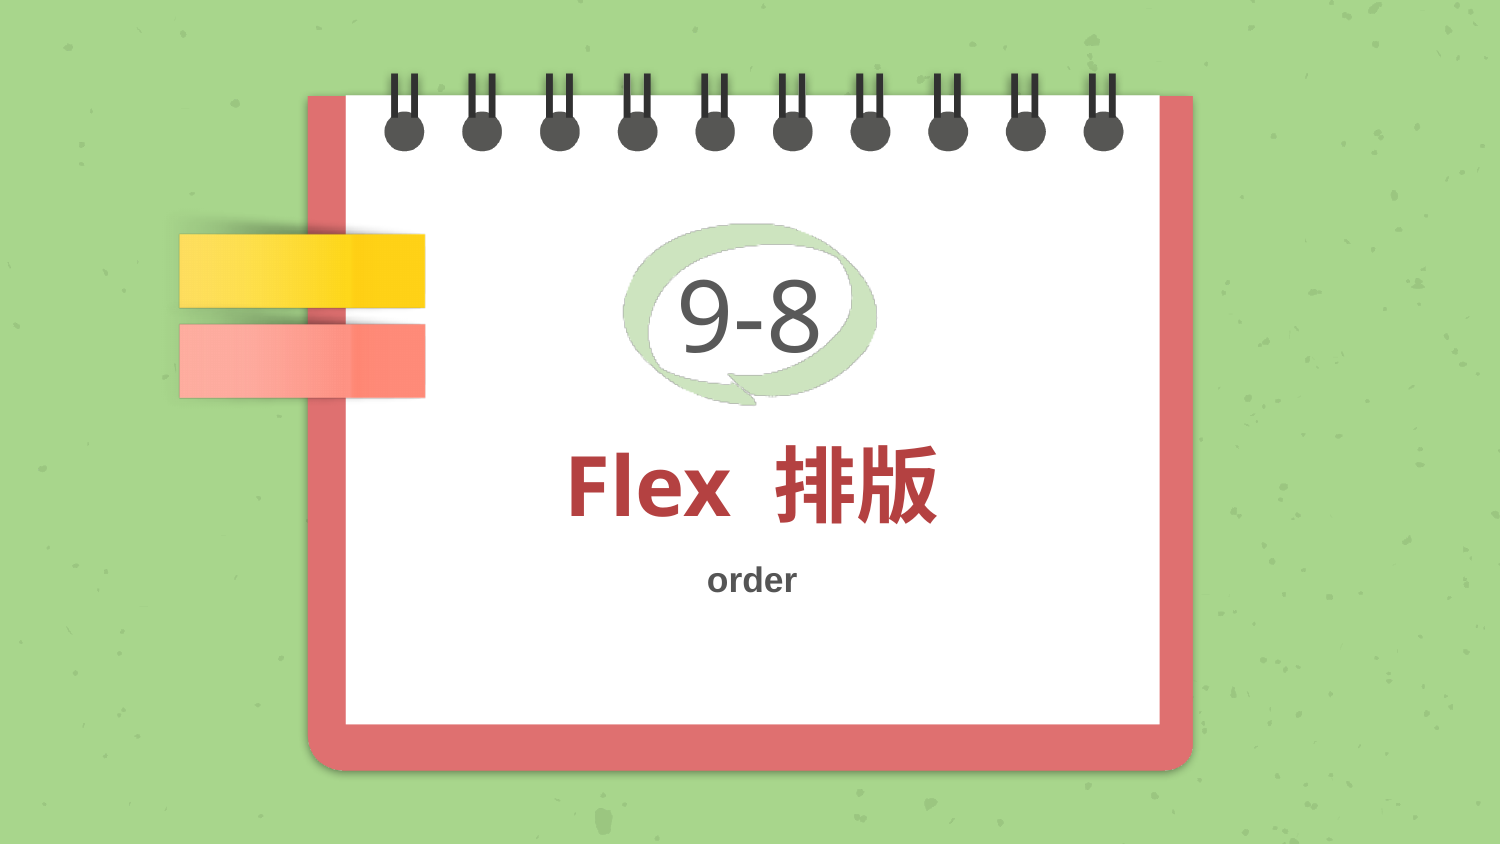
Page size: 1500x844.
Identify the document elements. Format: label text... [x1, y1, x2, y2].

subtitle order [346, 542, 1159, 673]
title Flex 排版 [346, 418, 1159, 542]
picture [136, 73, 1193, 771]
